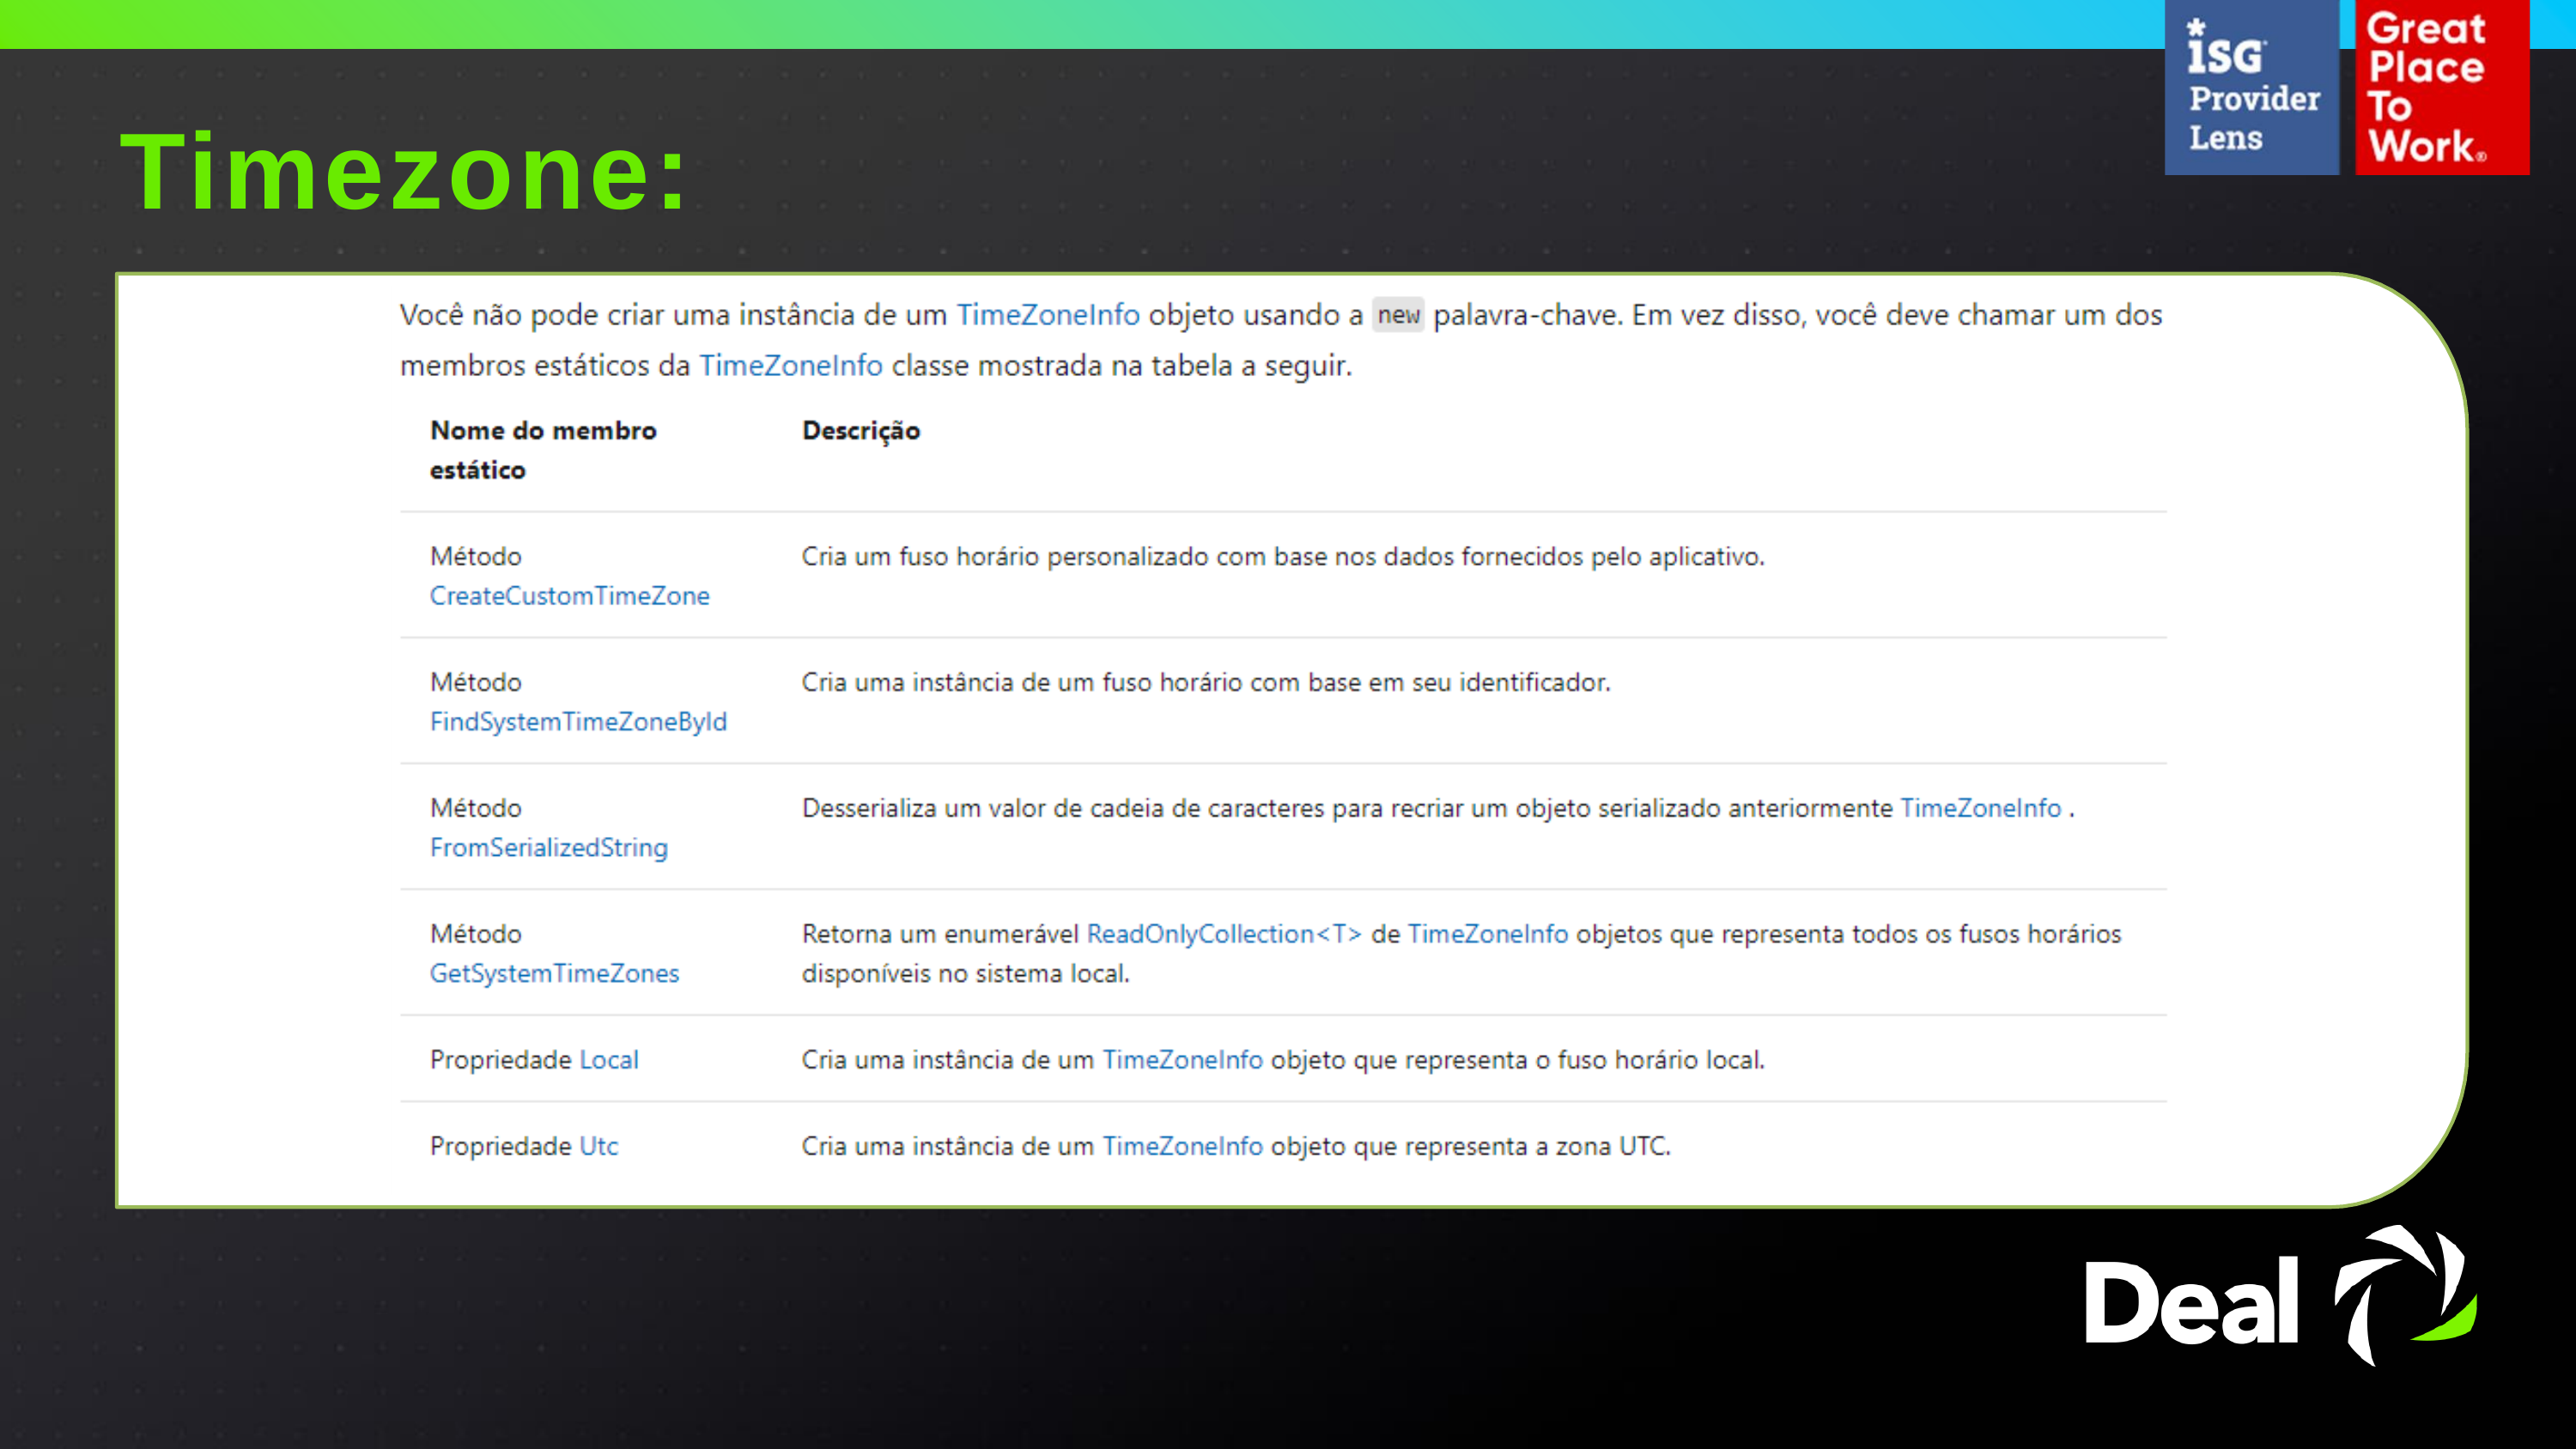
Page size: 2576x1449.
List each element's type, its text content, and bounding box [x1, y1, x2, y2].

picture [0, 0, 2576, 1449]
text_box [114, 271, 2470, 1210]
text_box Timezone: [118, 99, 2458, 231]
